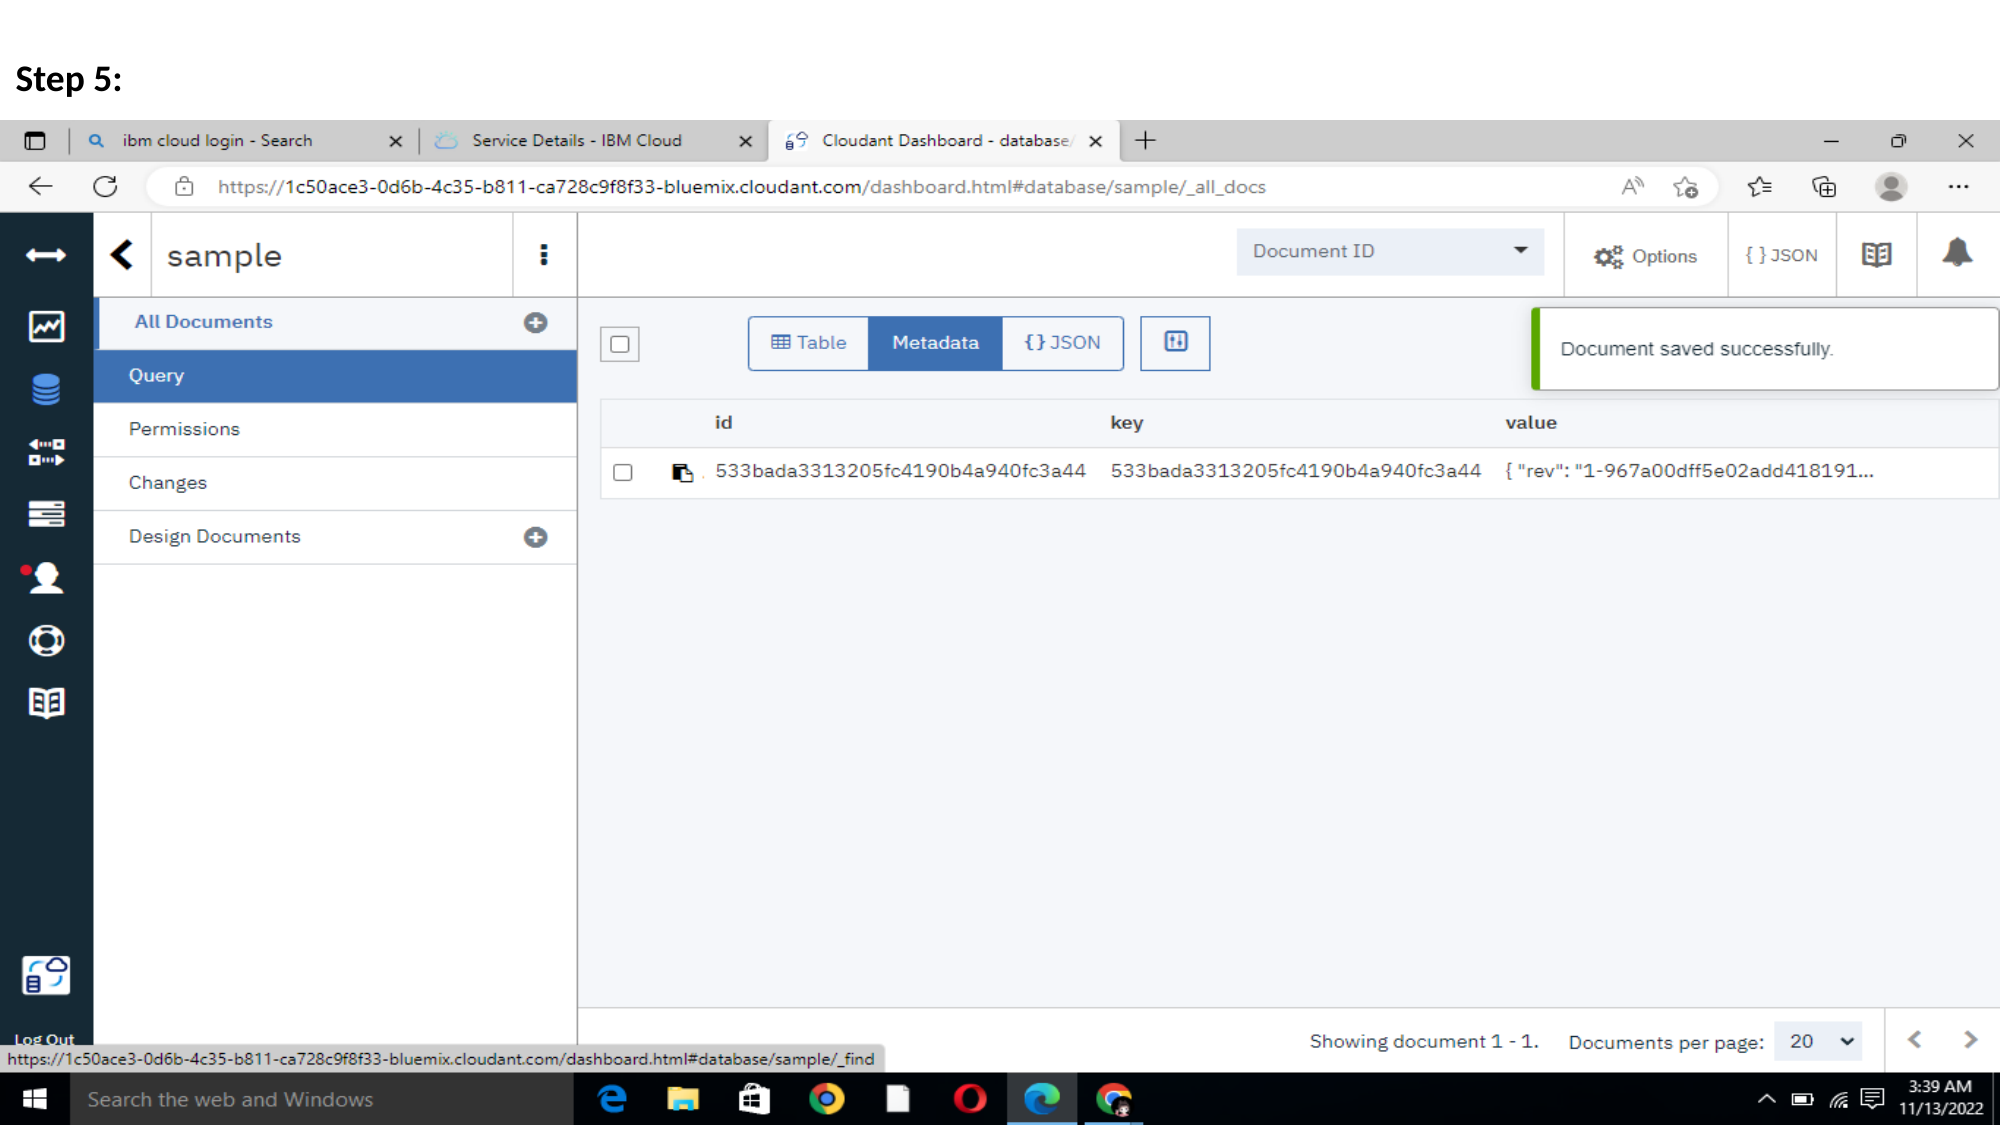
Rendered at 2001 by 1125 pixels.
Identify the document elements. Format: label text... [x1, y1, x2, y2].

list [0, 120, 2000, 1125]
text_box Step 5: [0, 46, 138, 106]
